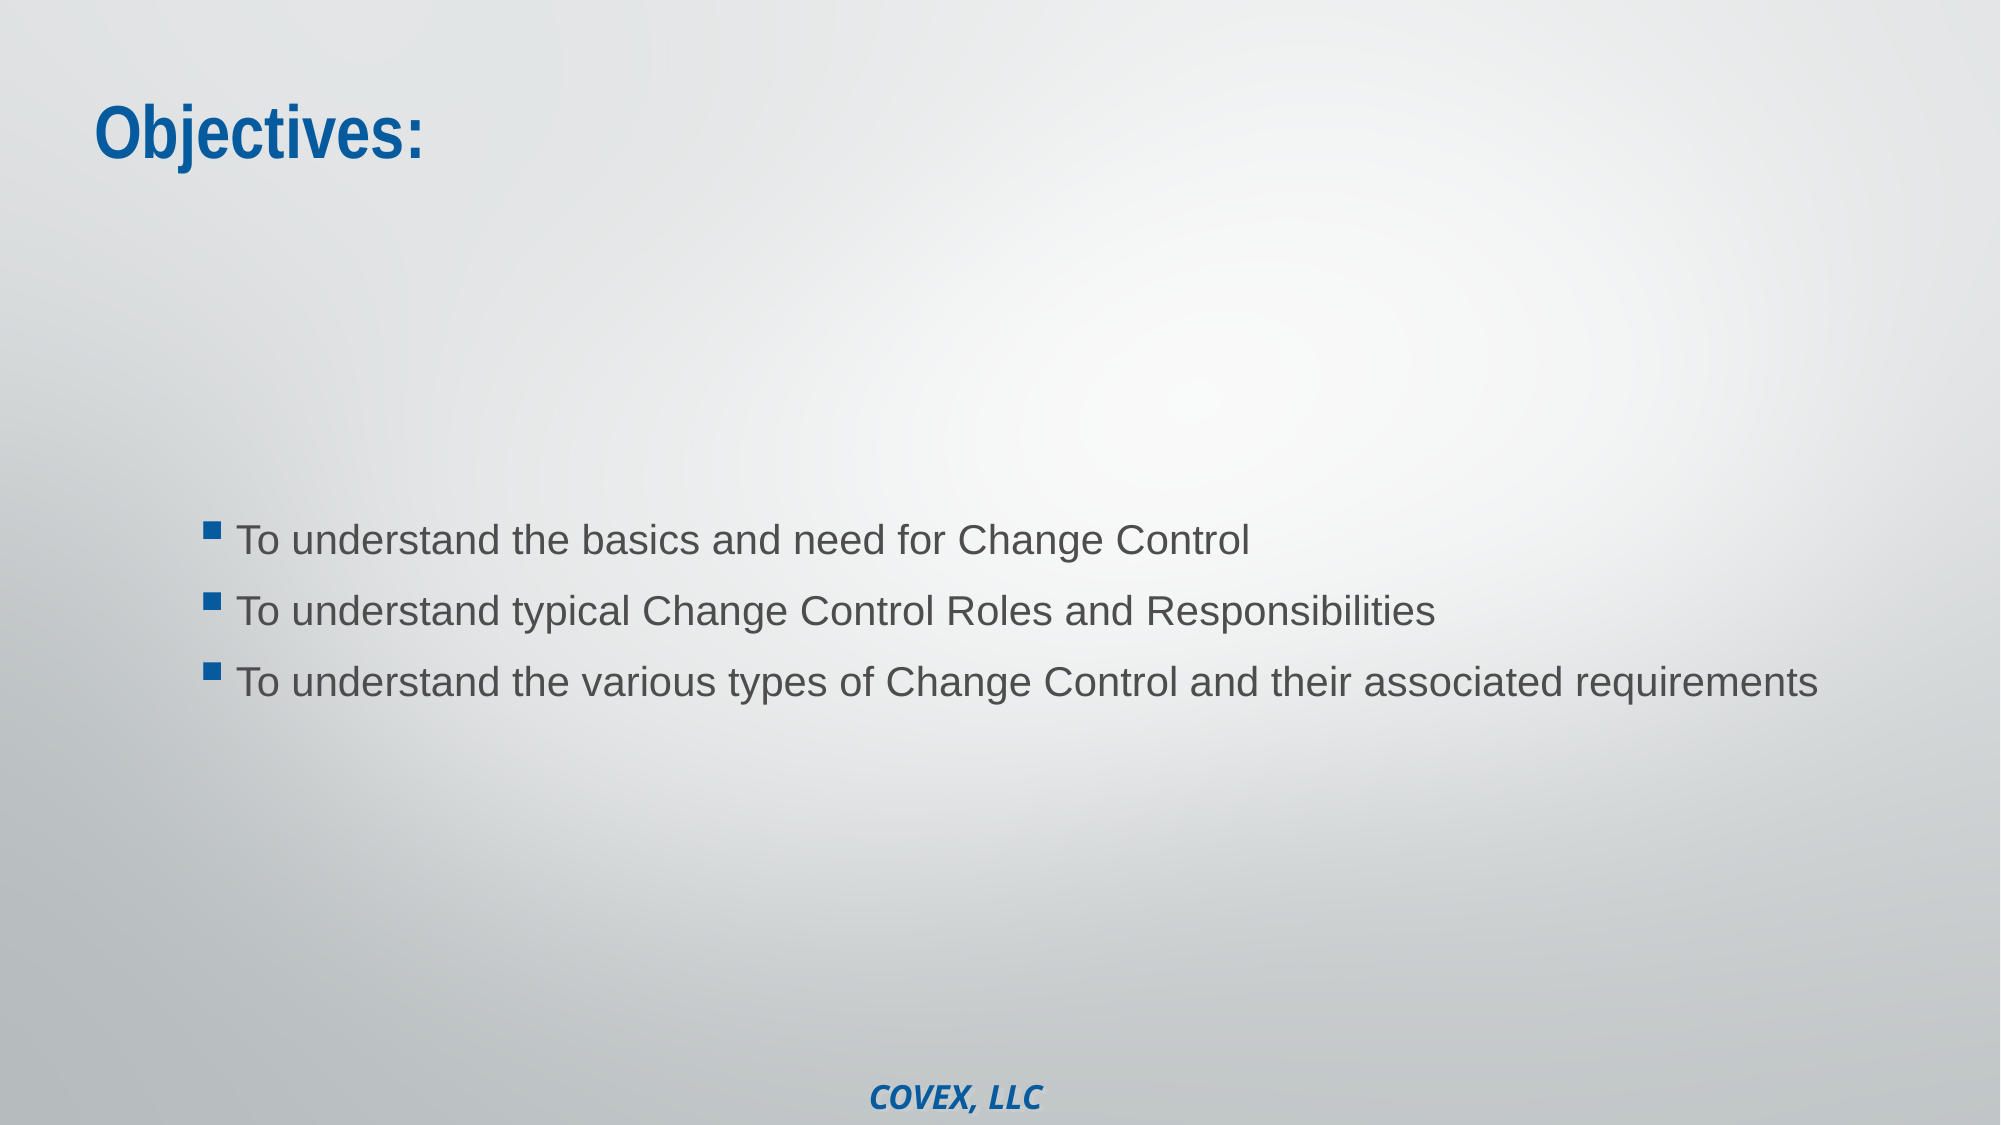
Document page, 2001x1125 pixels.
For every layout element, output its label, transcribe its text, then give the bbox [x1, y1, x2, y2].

list To understand the basics and need for Change Control To understand typical Change Control Roles and Responsibilities To understand the various types of Change Control and their associated requirements [183, 237, 1900, 980]
title Objectives: [79, 34, 1900, 222]
